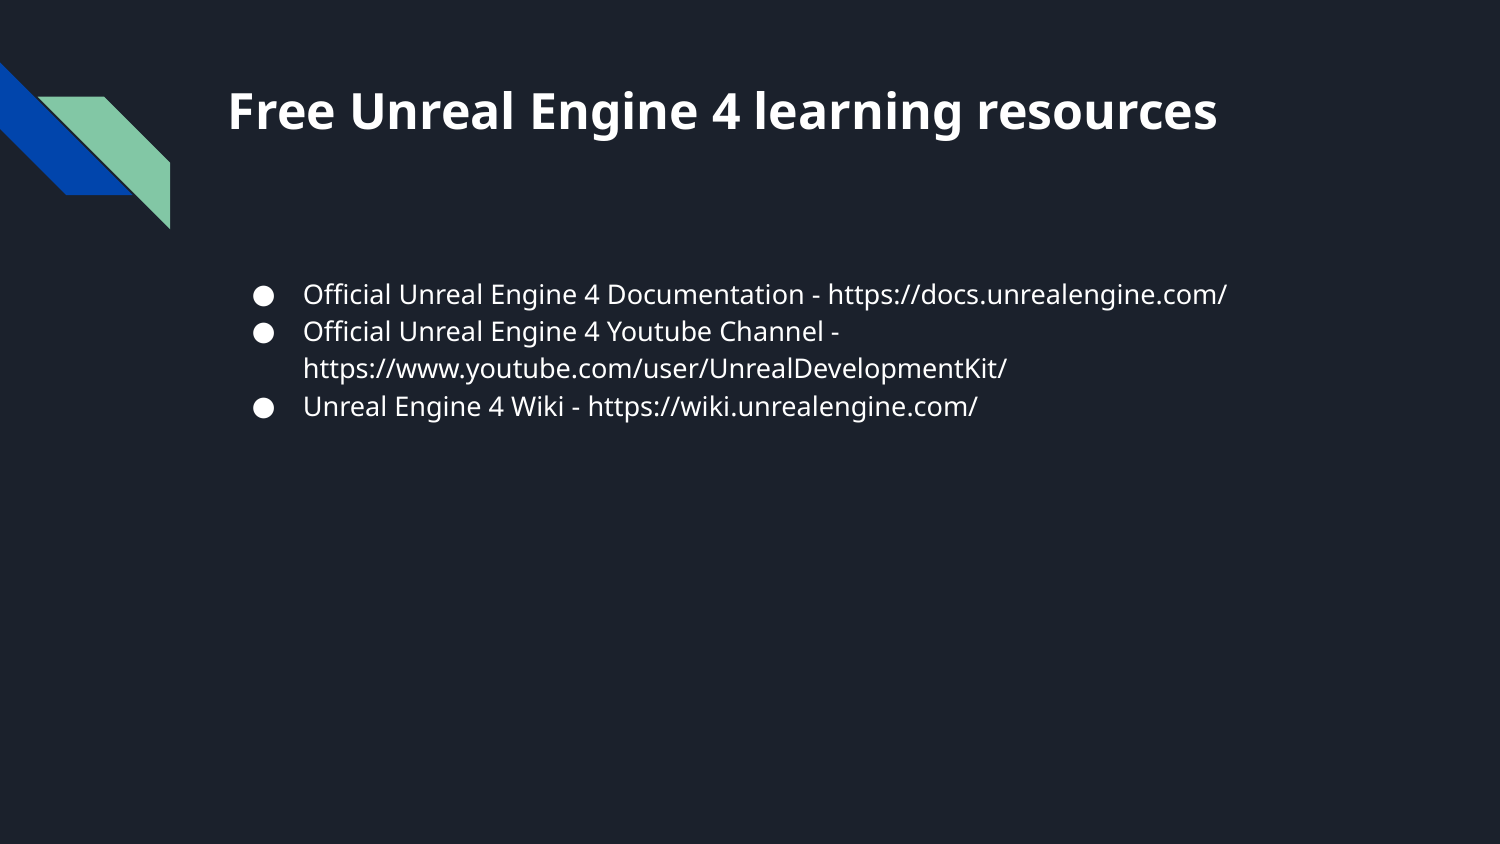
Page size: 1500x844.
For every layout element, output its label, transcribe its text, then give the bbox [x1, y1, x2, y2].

title Free Unreal Engine 4 learning resources [212, 64, 1368, 215]
list Official Unreal Engine 4 Documentation - https://docs.unrealengine.com/ Official Unreal Engine 4 Youtube Channel - https://www.youtube.com/user/UnrealDevelopmentKit/ Unreal Engine 4 Wiki - https://wiki.unrealengine.com/ [212, 257, 1368, 735]
